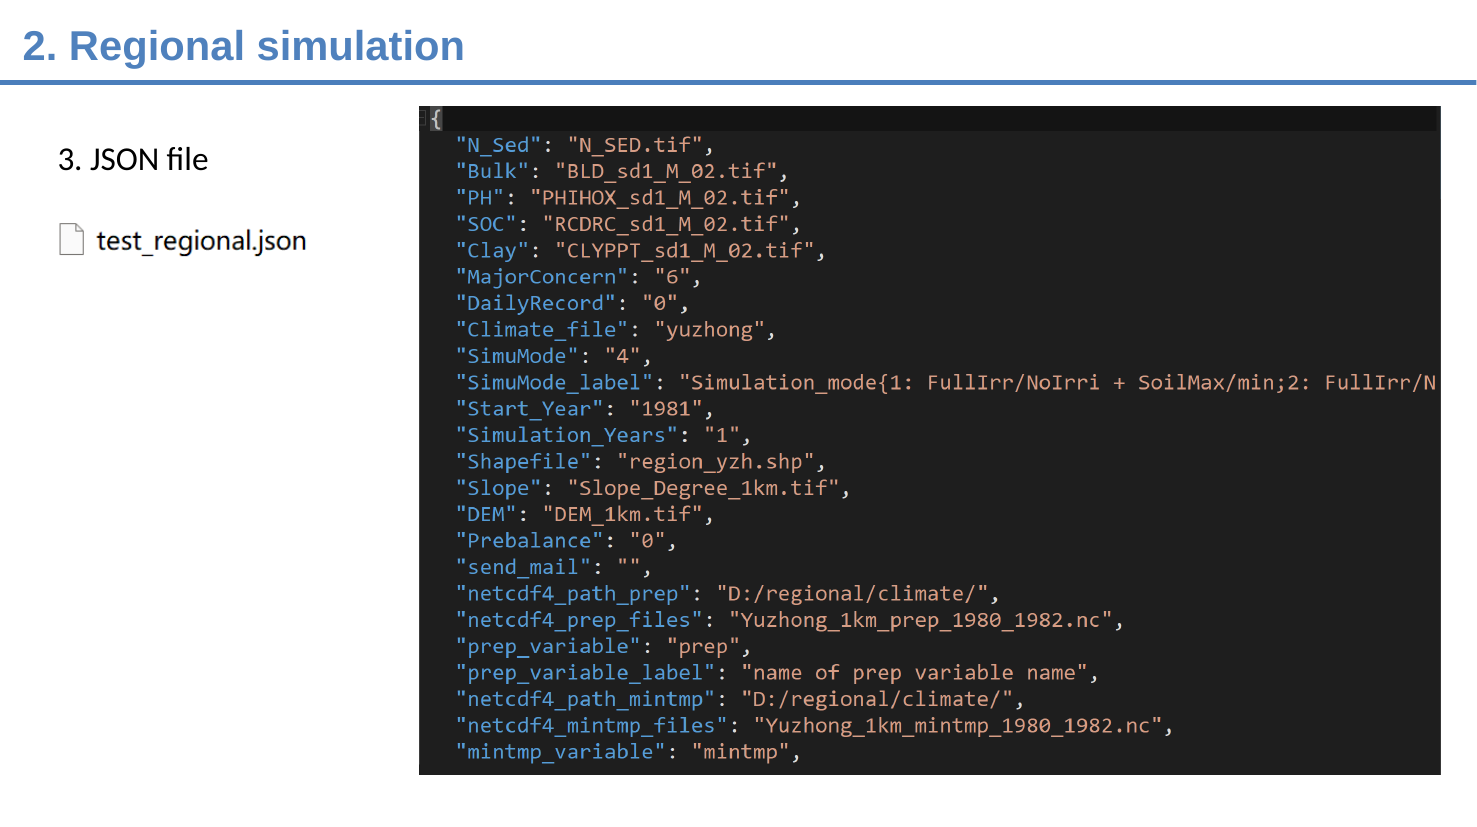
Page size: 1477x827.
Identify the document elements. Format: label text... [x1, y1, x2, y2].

picture [418, 105, 1441, 776]
picture [29, 212, 399, 272]
text_box 3. JSON file [42, 129, 224, 185]
text_box 2. Regional simulation [7, 11, 481, 77]
